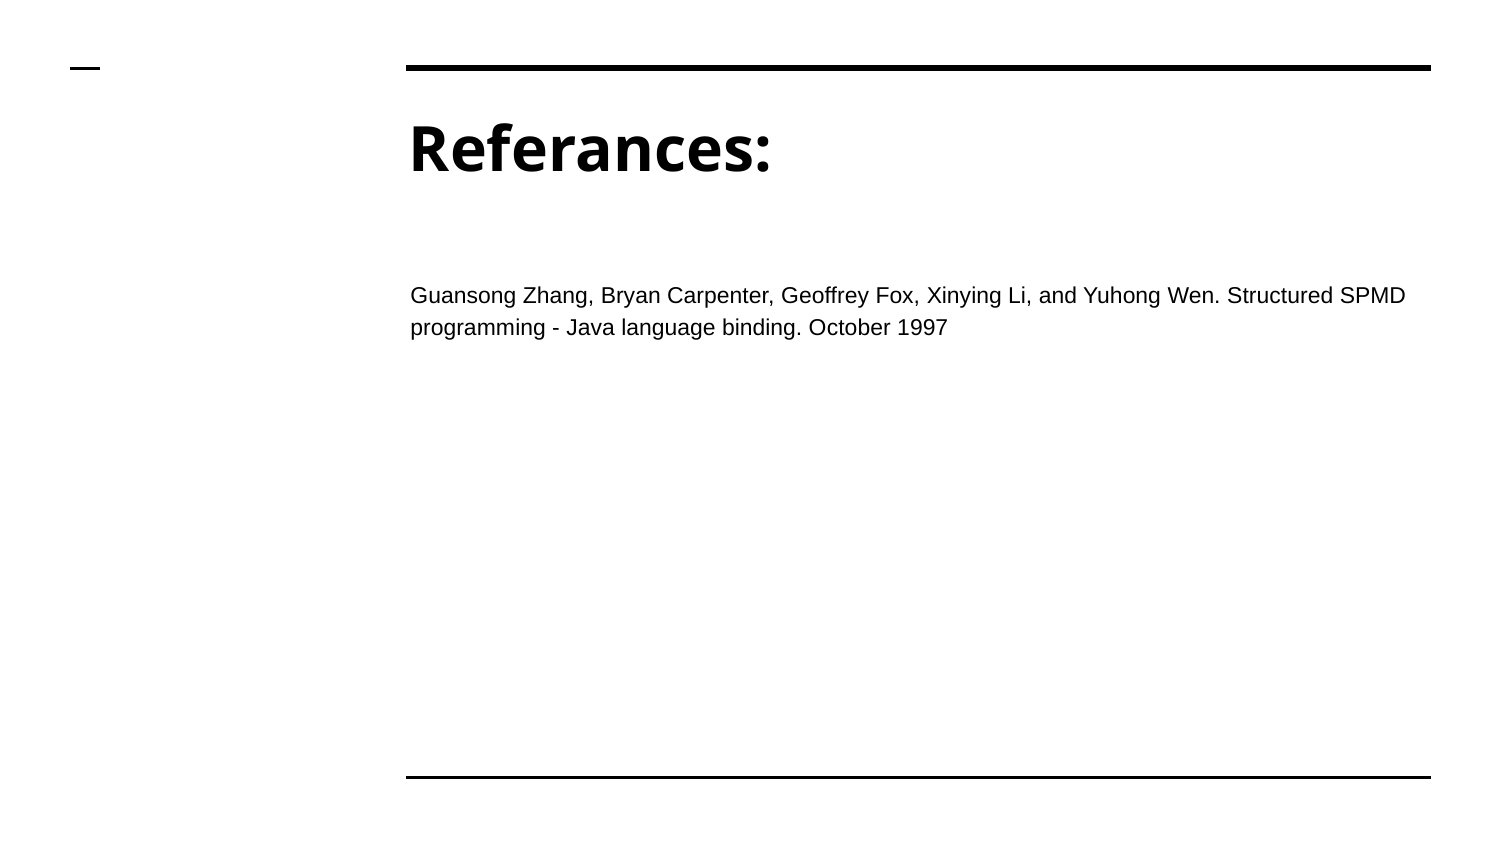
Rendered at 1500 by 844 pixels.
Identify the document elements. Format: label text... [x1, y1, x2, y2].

title Referances: [393, 94, 1431, 199]
list Guansong Zhang, Bryan Carpenter, Geoffrey Fox, Xinying Li, and Yuhong Wen. Structured SPMD programming - Java language binding. October 1997 [395, 261, 1433, 755]
